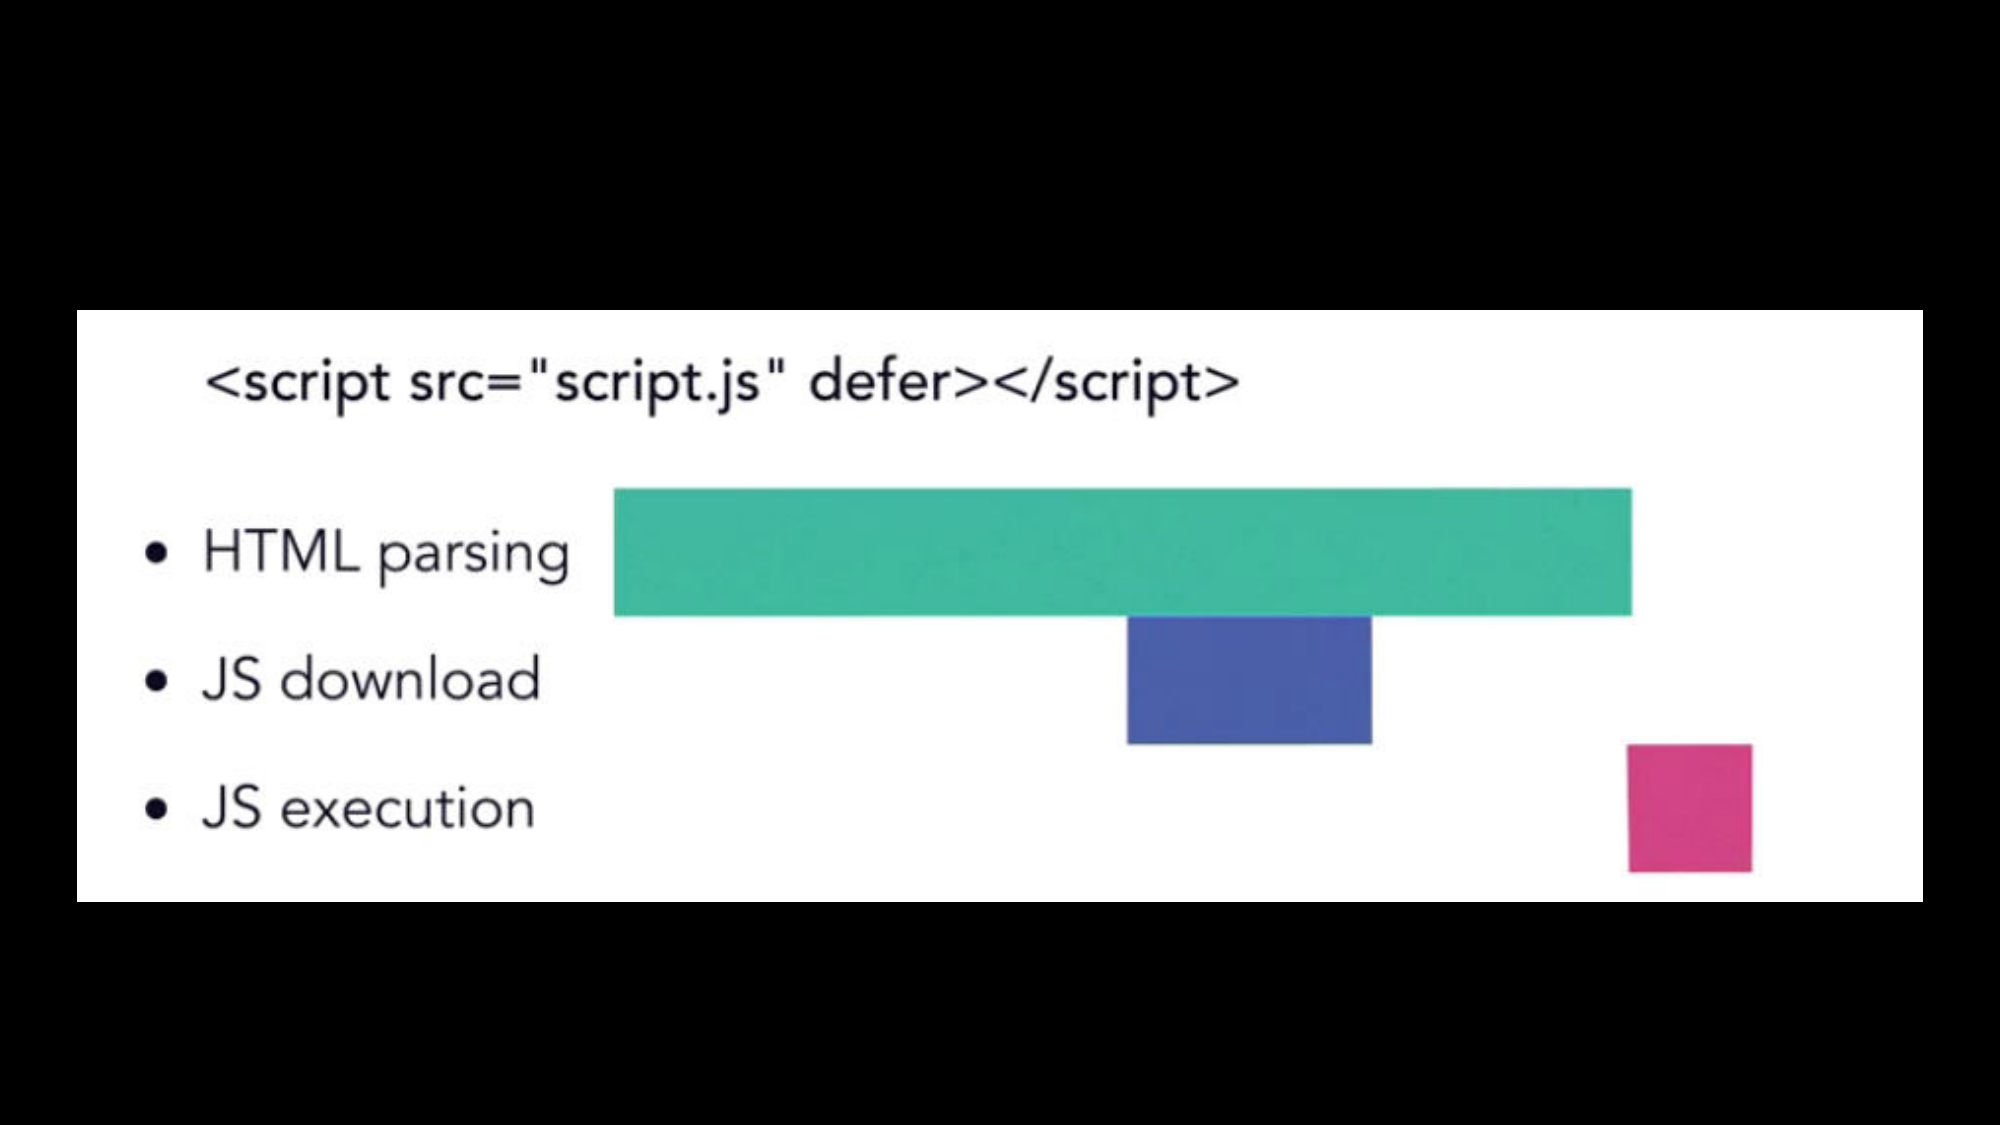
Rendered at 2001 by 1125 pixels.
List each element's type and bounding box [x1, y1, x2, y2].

list [77, 310, 1923, 902]
